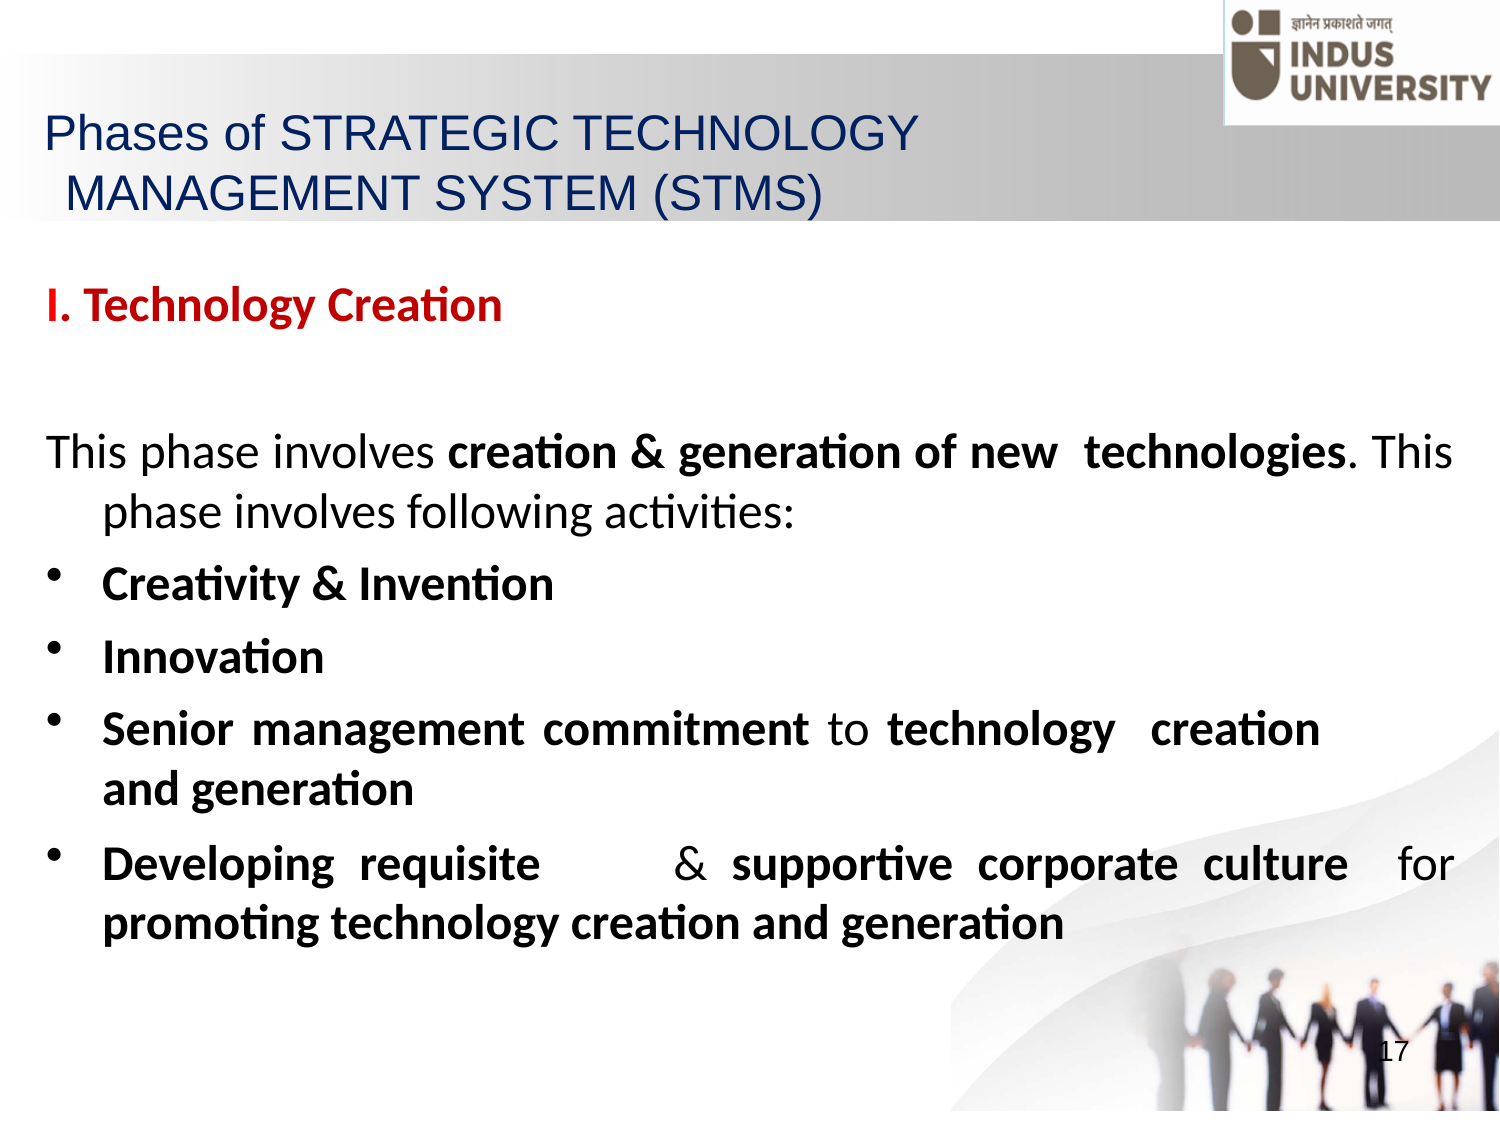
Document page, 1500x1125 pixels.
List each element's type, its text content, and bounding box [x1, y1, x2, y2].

picture [951, 728, 1499, 1111]
text_box I. Technology Creation This phase involves creation & generation of new technologies. This phase involves following activities: Creativity & Invention Innovation Senior management commitment to technology creation and generation Developing requisite & supportive corporate culture for promoting technology creation and generation [43, 256, 1457, 950]
title Phases of STRATEGIC TECHNOLOGY MANAGEMENT SYSTEM (STMS) [0, 64, 1500, 255]
slide_number 17 [1074, 1024, 1425, 1103]
picture [1224, 0, 1500, 125]
